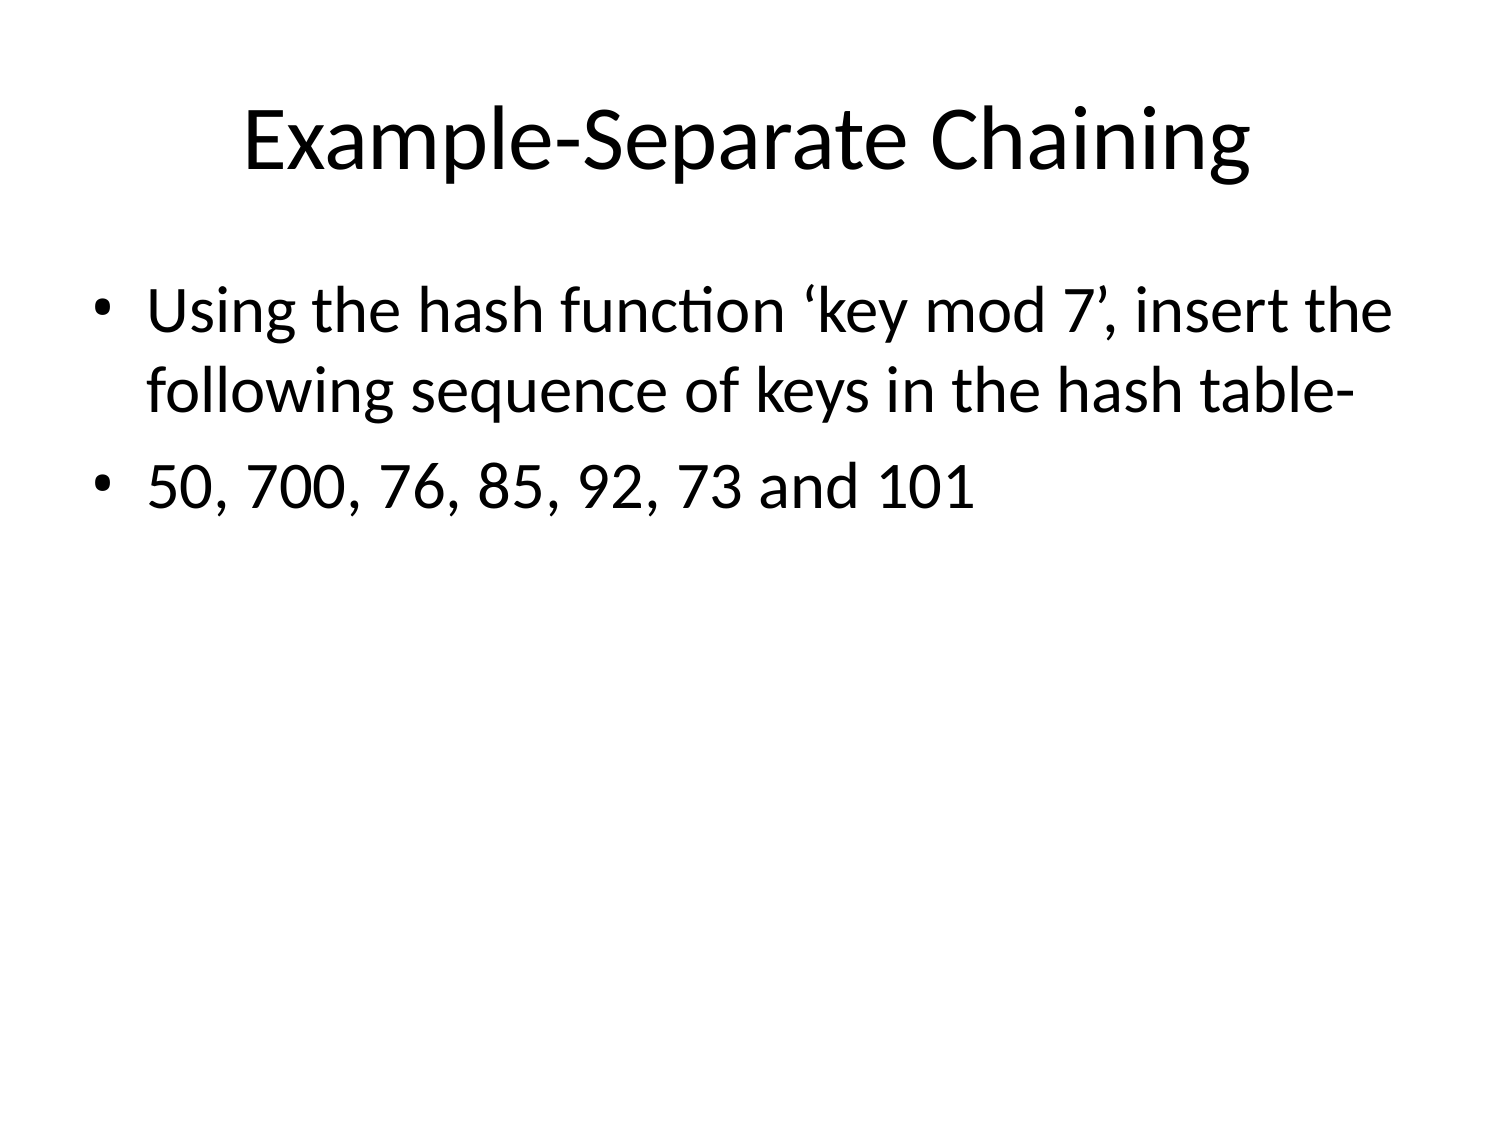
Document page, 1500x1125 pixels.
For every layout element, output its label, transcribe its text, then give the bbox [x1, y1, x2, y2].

title Example-Separate Chaining [101, 31, 1399, 263]
text_box Using the hash function ‘key mod 7’, insert the following sequence of keys in the hash table- 50, 700, 76, 85, 92, 73 and 101 [87, 263, 1404, 522]
